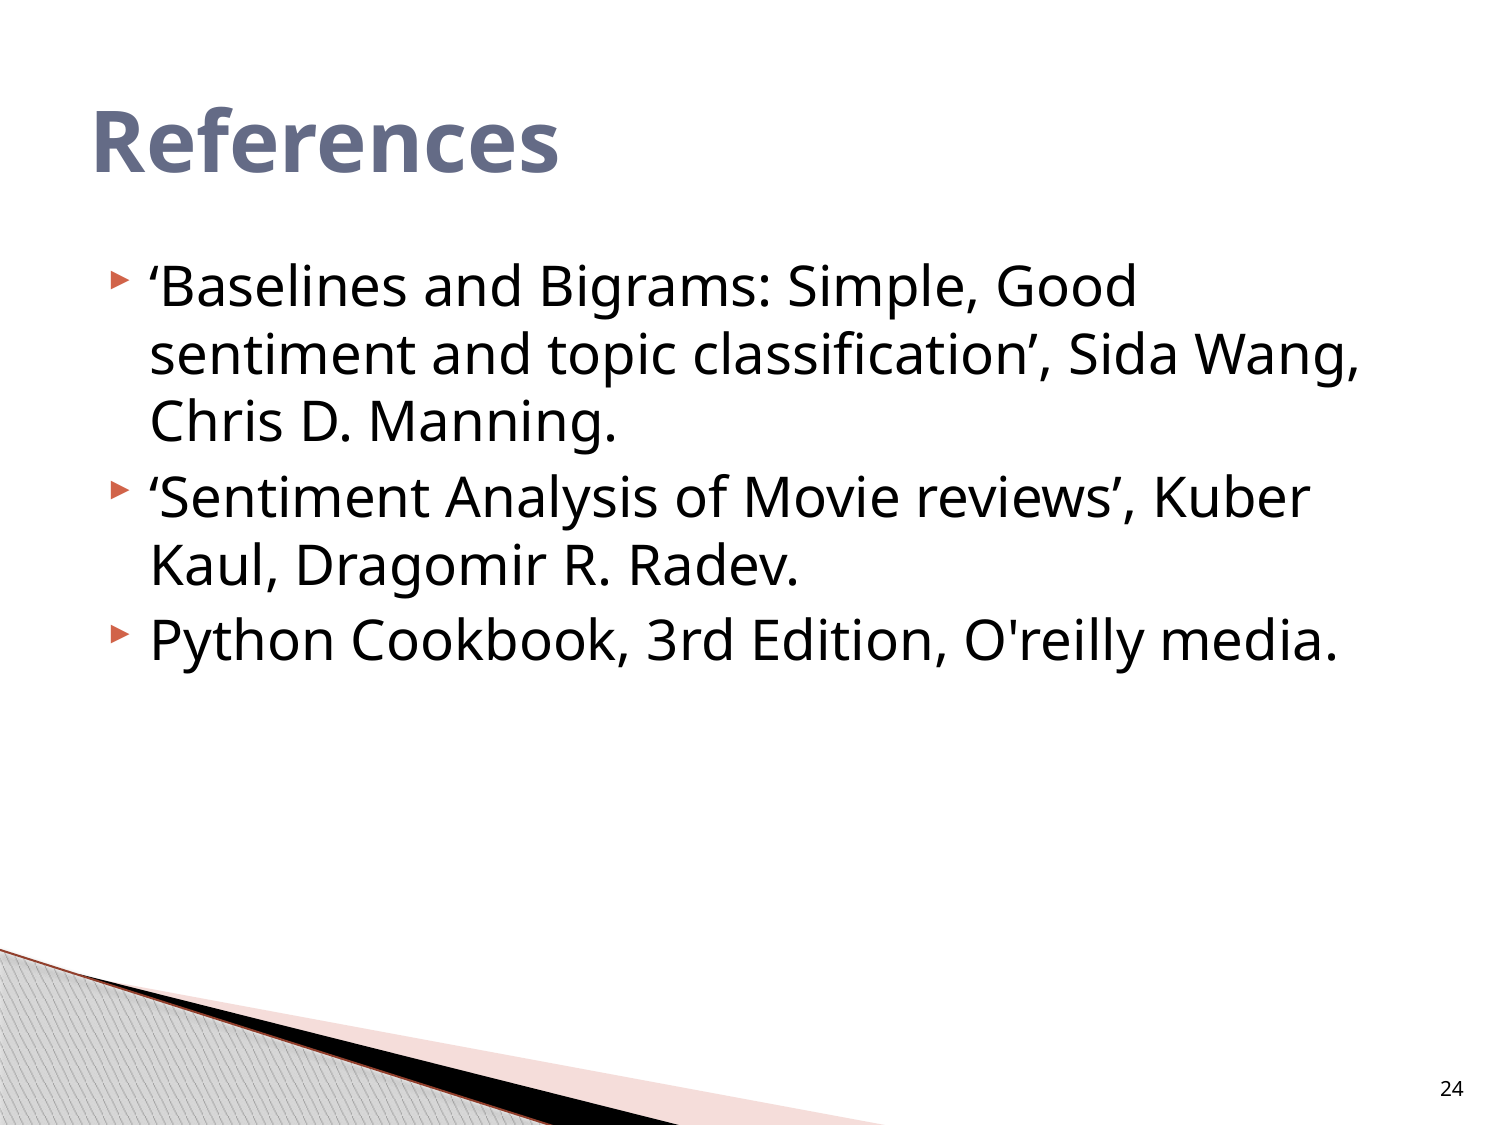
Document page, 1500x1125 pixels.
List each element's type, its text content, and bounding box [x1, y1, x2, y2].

slide_number 24 [1418, 1051, 1479, 1112]
title References [75, 45, 1425, 233]
list ‘Baselines and Bigrams: Simple, Good sentiment and topic classification’, Sida Wang, Chris D. Manning. ‘Sentiment Analysis of Movie reviews’, Kuber Kaul, Dragomir R. Radev. Python Cookbook, 3rd Edition, O'reilly media. [75, 243, 1425, 986]
